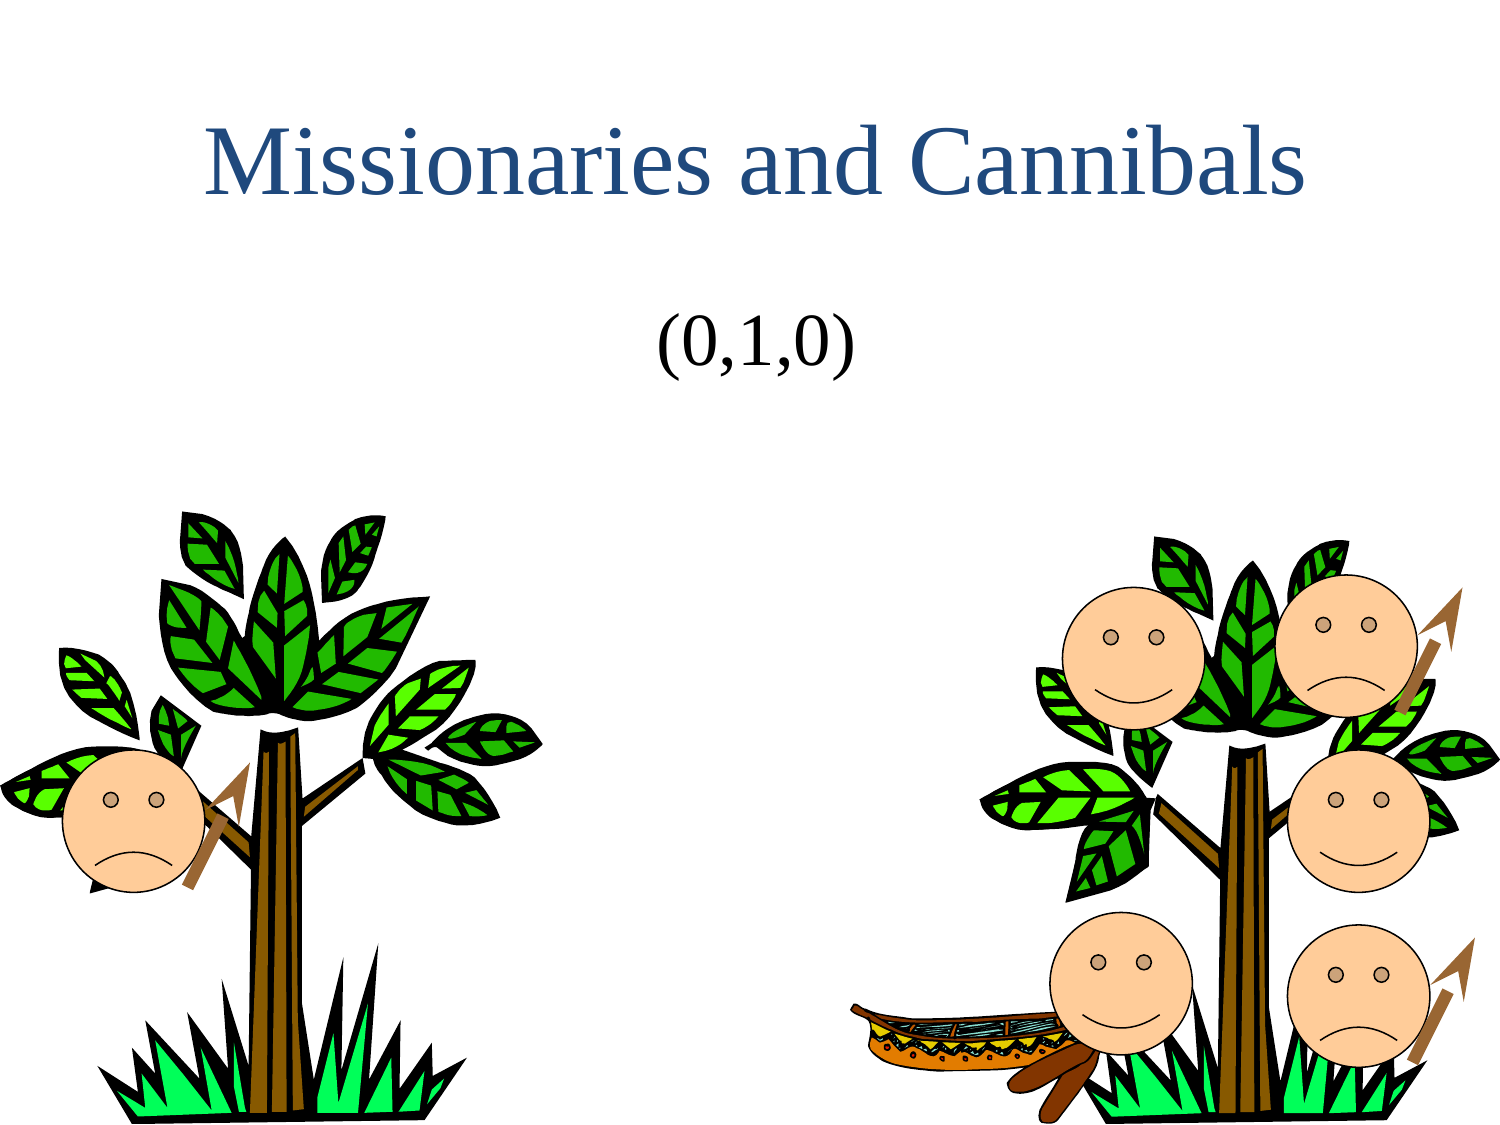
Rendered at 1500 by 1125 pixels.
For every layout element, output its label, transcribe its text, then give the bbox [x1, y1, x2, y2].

text_box (0,1,0) [399, 283, 1113, 388]
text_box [1274, 574, 1463, 718]
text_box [1287, 924, 1476, 1068]
text_box Missionaries and Cannibals [112, 87, 1400, 223]
picture [849, 536, 1500, 1125]
picture [0, 511, 543, 1125]
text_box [62, 749, 251, 893]
